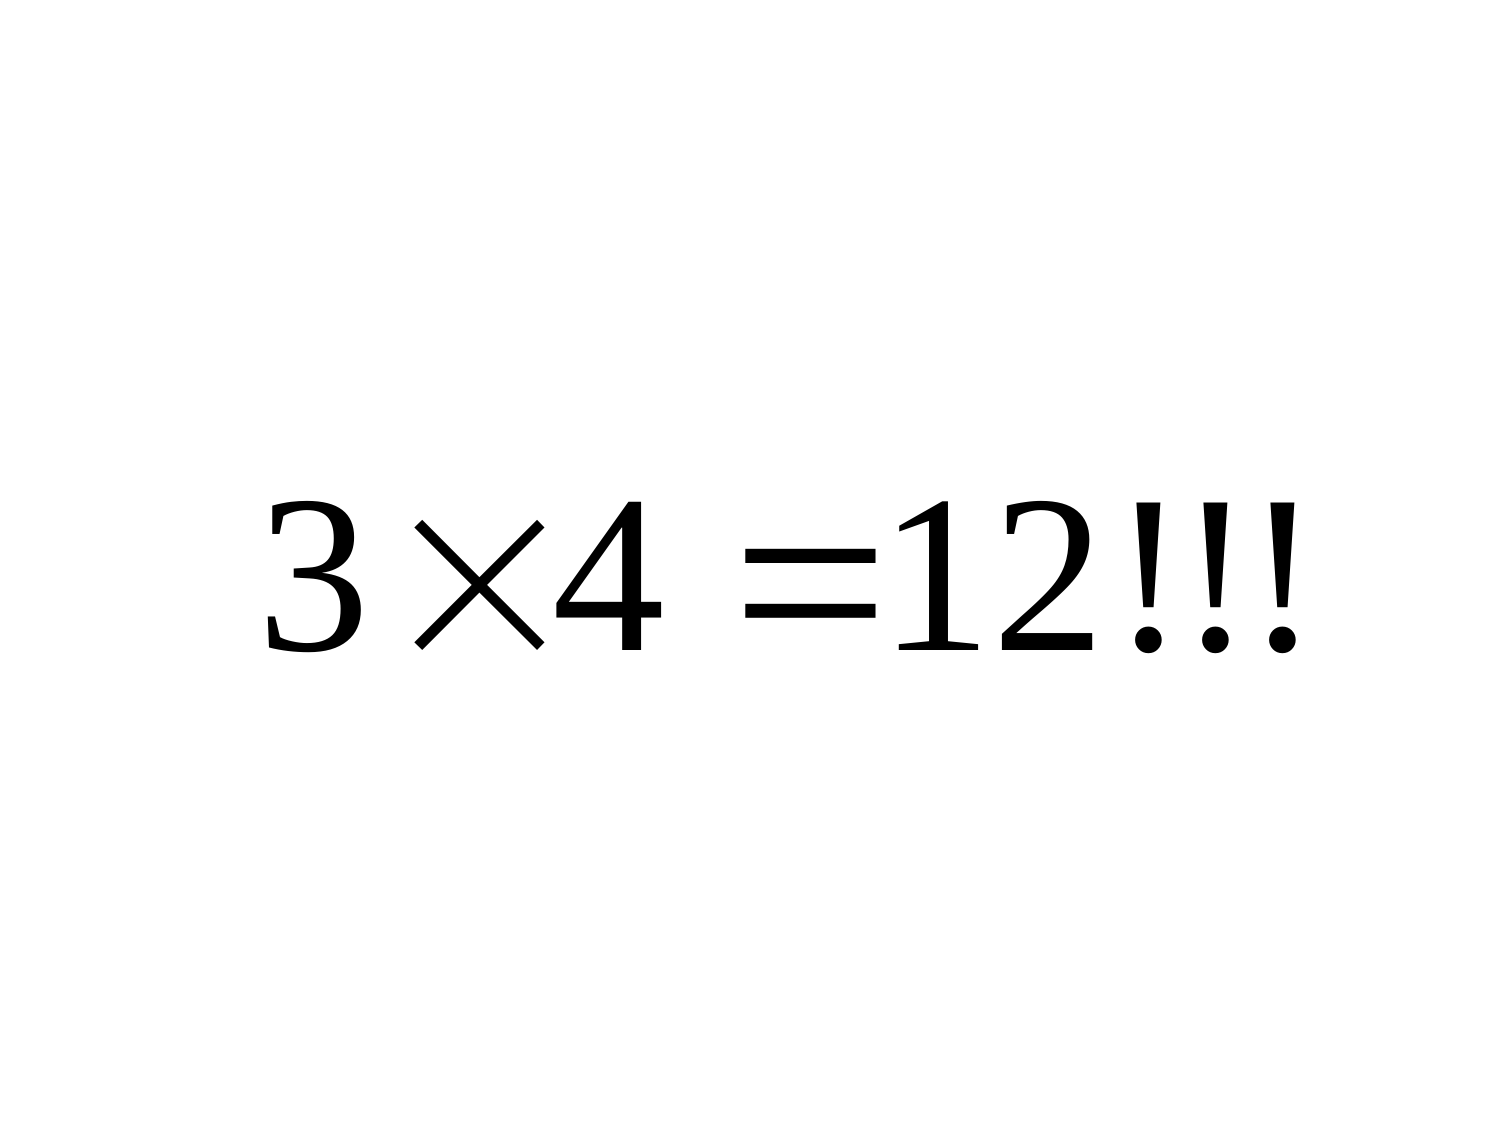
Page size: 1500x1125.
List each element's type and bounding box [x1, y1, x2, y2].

text_box [229, 444, 1338, 708]
